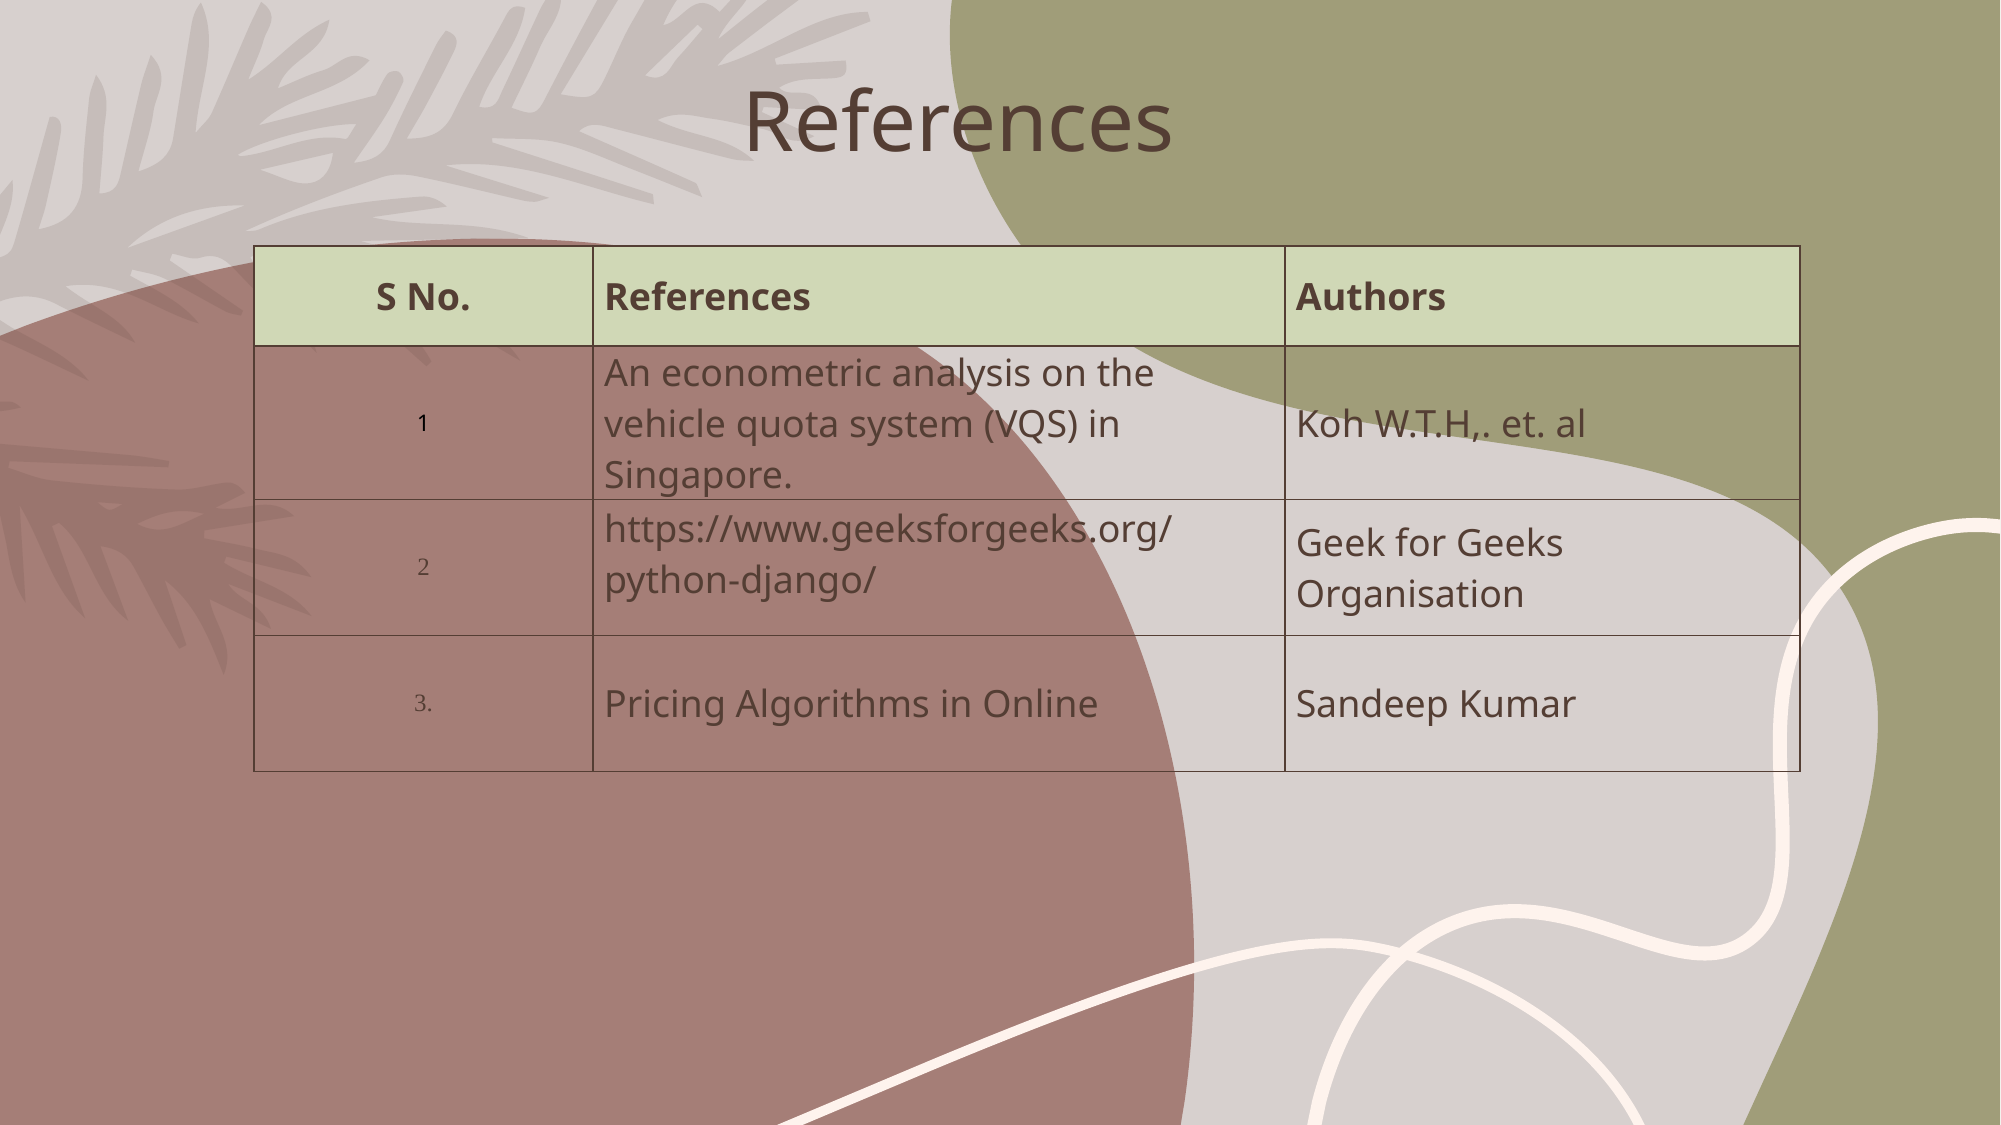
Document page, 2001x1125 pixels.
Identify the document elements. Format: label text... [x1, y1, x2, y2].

table_header References [594, 247, 1284, 345]
table_header Authors [1286, 247, 1799, 345]
table_cell 3. [255, 636, 592, 771]
table_cell Geek for Geeks Organisation [1286, 500, 1799, 635]
table_cell Sandeep Kumar [1286, 636, 1799, 771]
table_cell https://www.geeksforgeeks.org/python-django/ [594, 500, 1284, 635]
table_cell 2 [255, 500, 592, 635]
table_cell An econometric analysis on the vehicle quota system (VQS) in Singapore. [594, 347, 1284, 499]
list References [355, 72, 1562, 183]
table_cell Pricing Algorithms in Online [594, 636, 1284, 771]
table_cell Koh W.T.H,. et. al [1286, 347, 1799, 499]
table_header S No. [255, 247, 592, 345]
table_cell 1 [255, 347, 592, 499]
